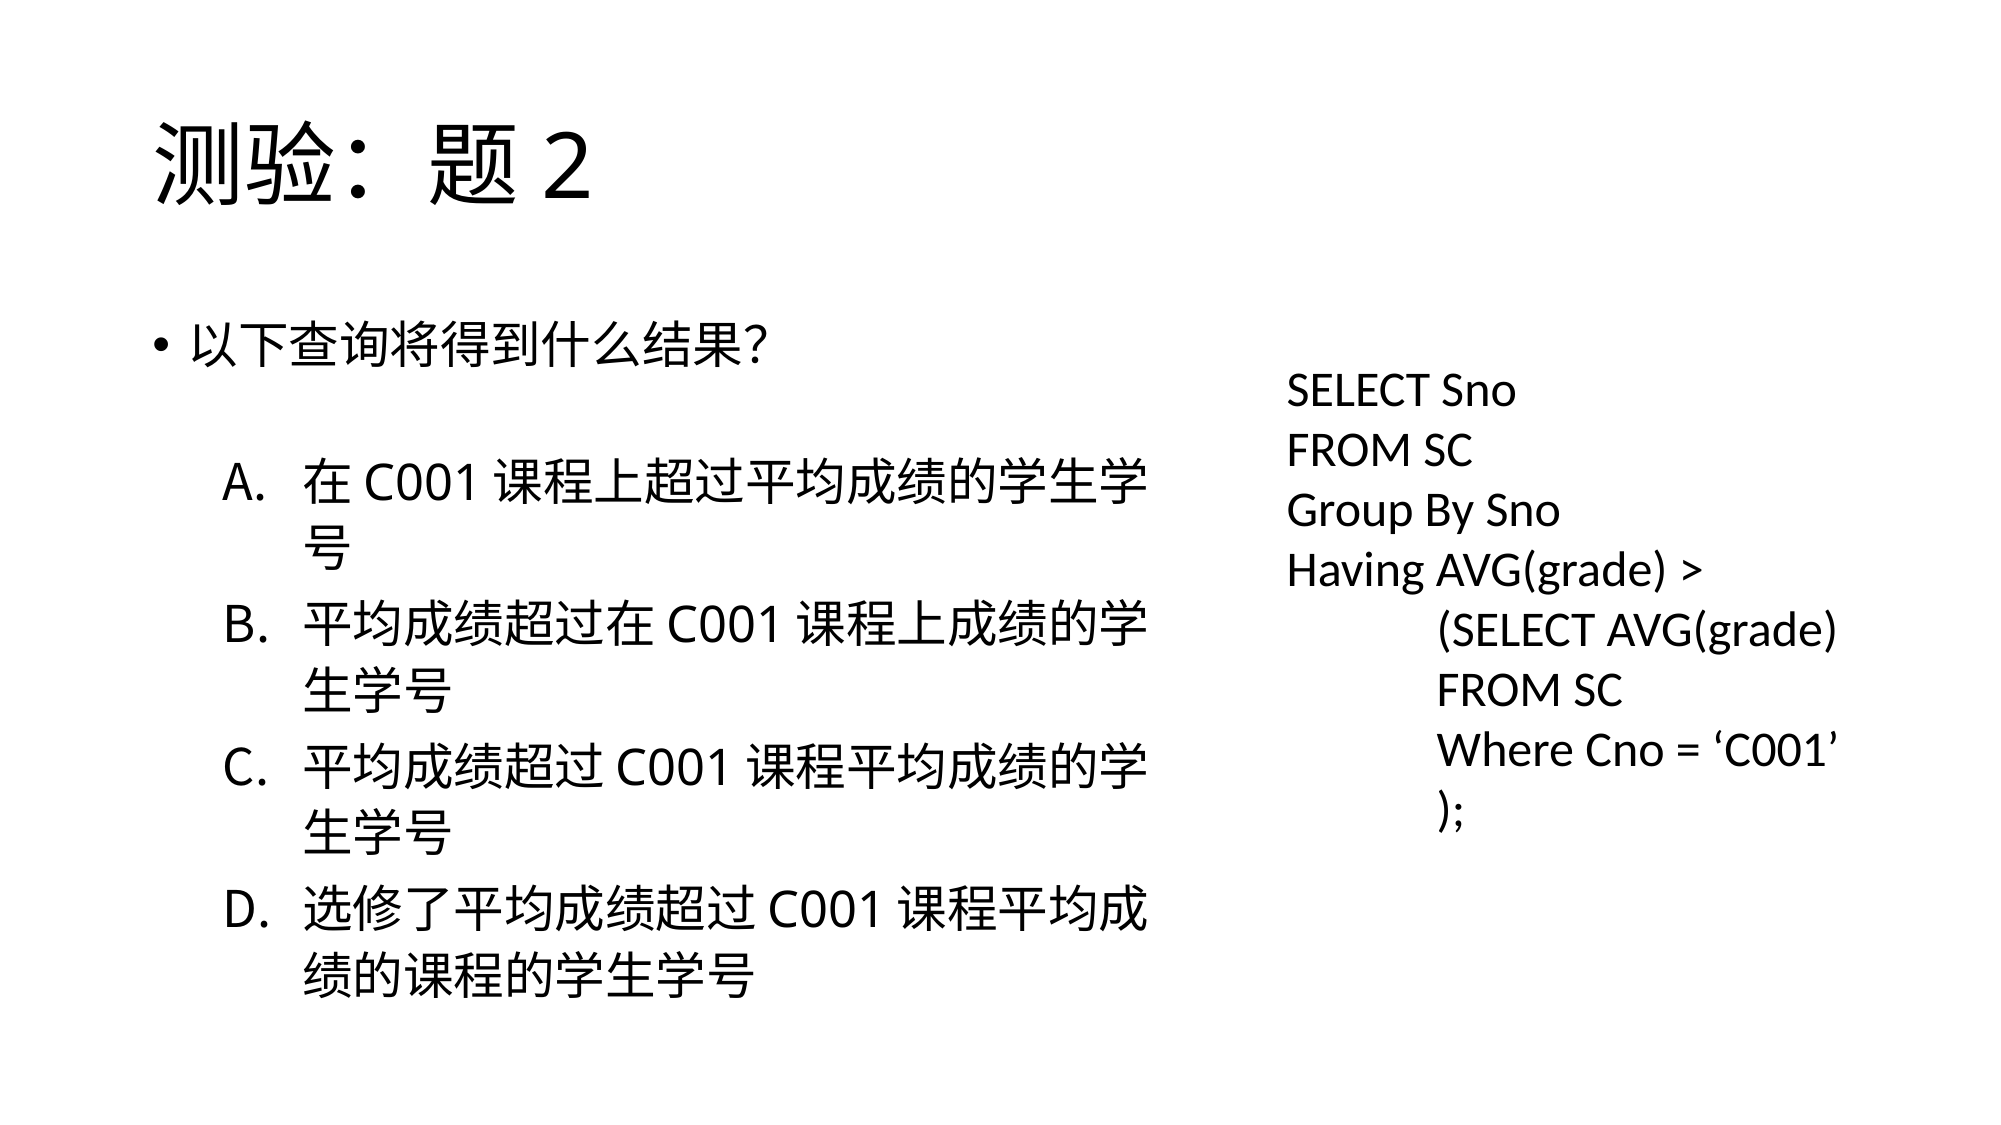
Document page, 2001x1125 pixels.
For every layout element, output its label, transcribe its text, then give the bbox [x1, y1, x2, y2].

list 以下查询将得到什么结果？ 在C001课程上超过平均成绩的学生学号 平均成绩超过在C001课程上成绩的学生学号 平均成绩超过C001课程平均成绩的学生学号 选修了平均成绩超过C001课程平均成绩的课程的学生学号 [137, 299, 1191, 1014]
text_box SELECT Sno FROM SC Group By Sno Having AVG(grade) > (SELECT AVG(grade) FROM SC Where Cno = ‘C001’ ); [1271, 349, 2000, 844]
title 测验：题2 [137, 59, 1863, 278]
